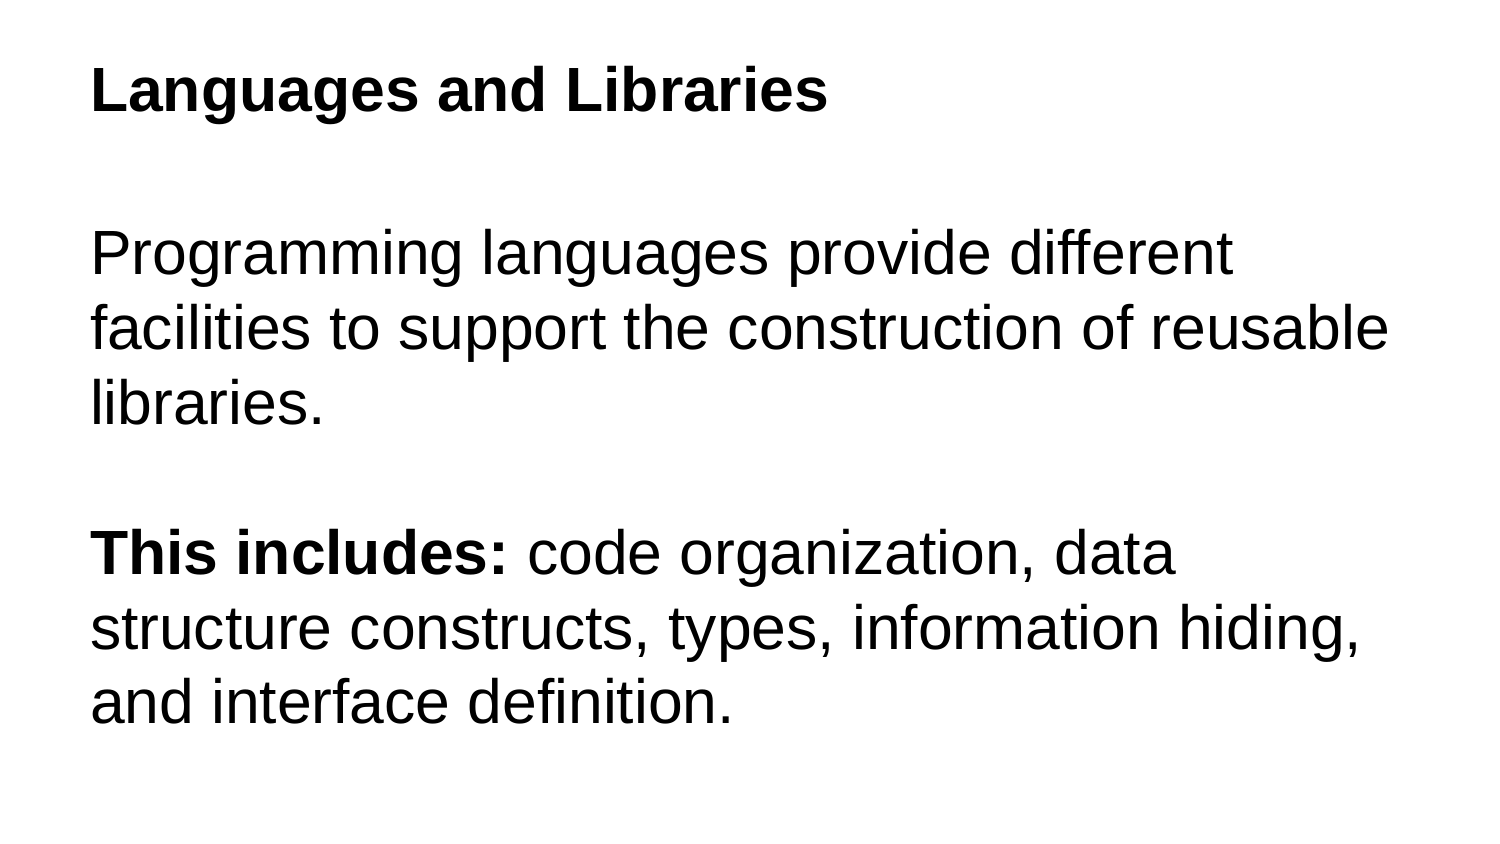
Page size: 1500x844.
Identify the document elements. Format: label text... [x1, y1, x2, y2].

list Programming languages provide different facilities to support the construction of reusable libraries. This includes: code organization, data structure constructs, types, information hiding, and interface definition. [75, 196, 1425, 808]
title Languages and Libraries [75, 33, 1425, 175]
